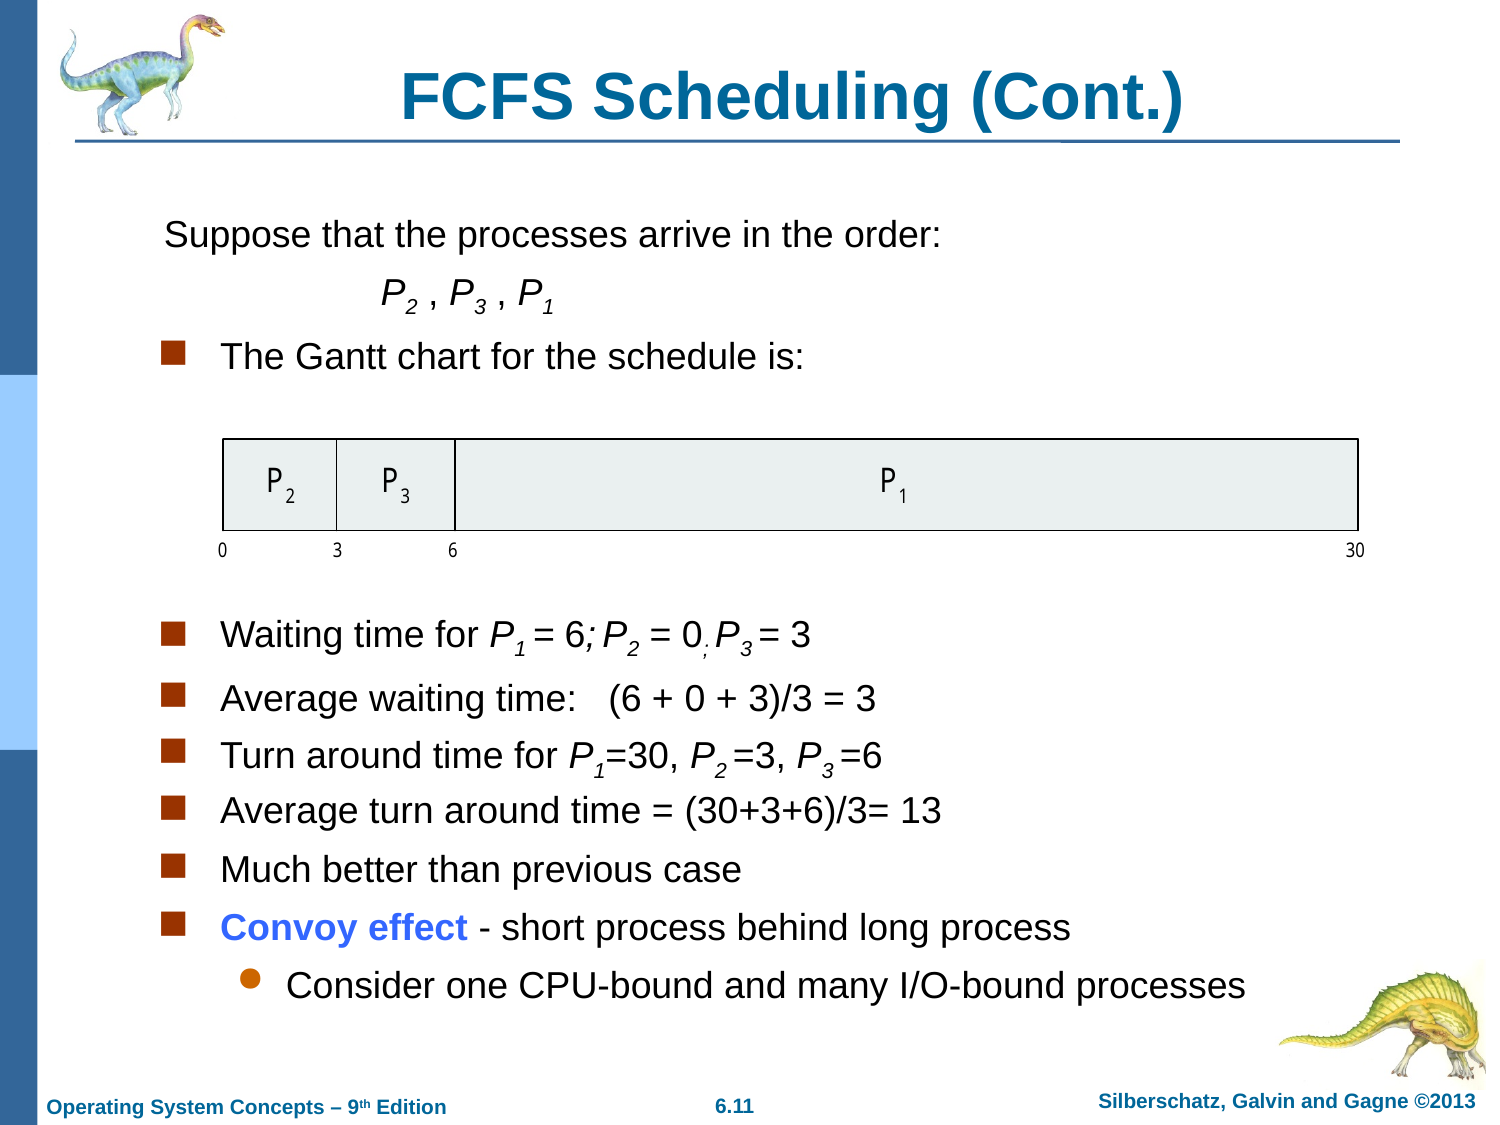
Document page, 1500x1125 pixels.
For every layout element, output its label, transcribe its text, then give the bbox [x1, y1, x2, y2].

picture [46, 0, 243, 149]
picture [208, 431, 1377, 564]
picture [1275, 959, 1486, 1090]
title FCFS Scheduling (Cont.) [161, 45, 1425, 141]
list Suppose that the processes arrive in the order: P2 , P3 , P1 The Gantt chart for the schedule is: Waiting time for P1 = 6; P2 = 0; P3 = 3 Average waiting time: (6 + 0 + 3)/3 = 3 Turn around time for P1=30, P2 =3, P3 =6 Average turn around time = (30+3+6)/3= 13 Much better than previous case Convoy effect - short process behind long process Consider one CPU-bound and many I/O-bound processes [148, 202, 1405, 946]
